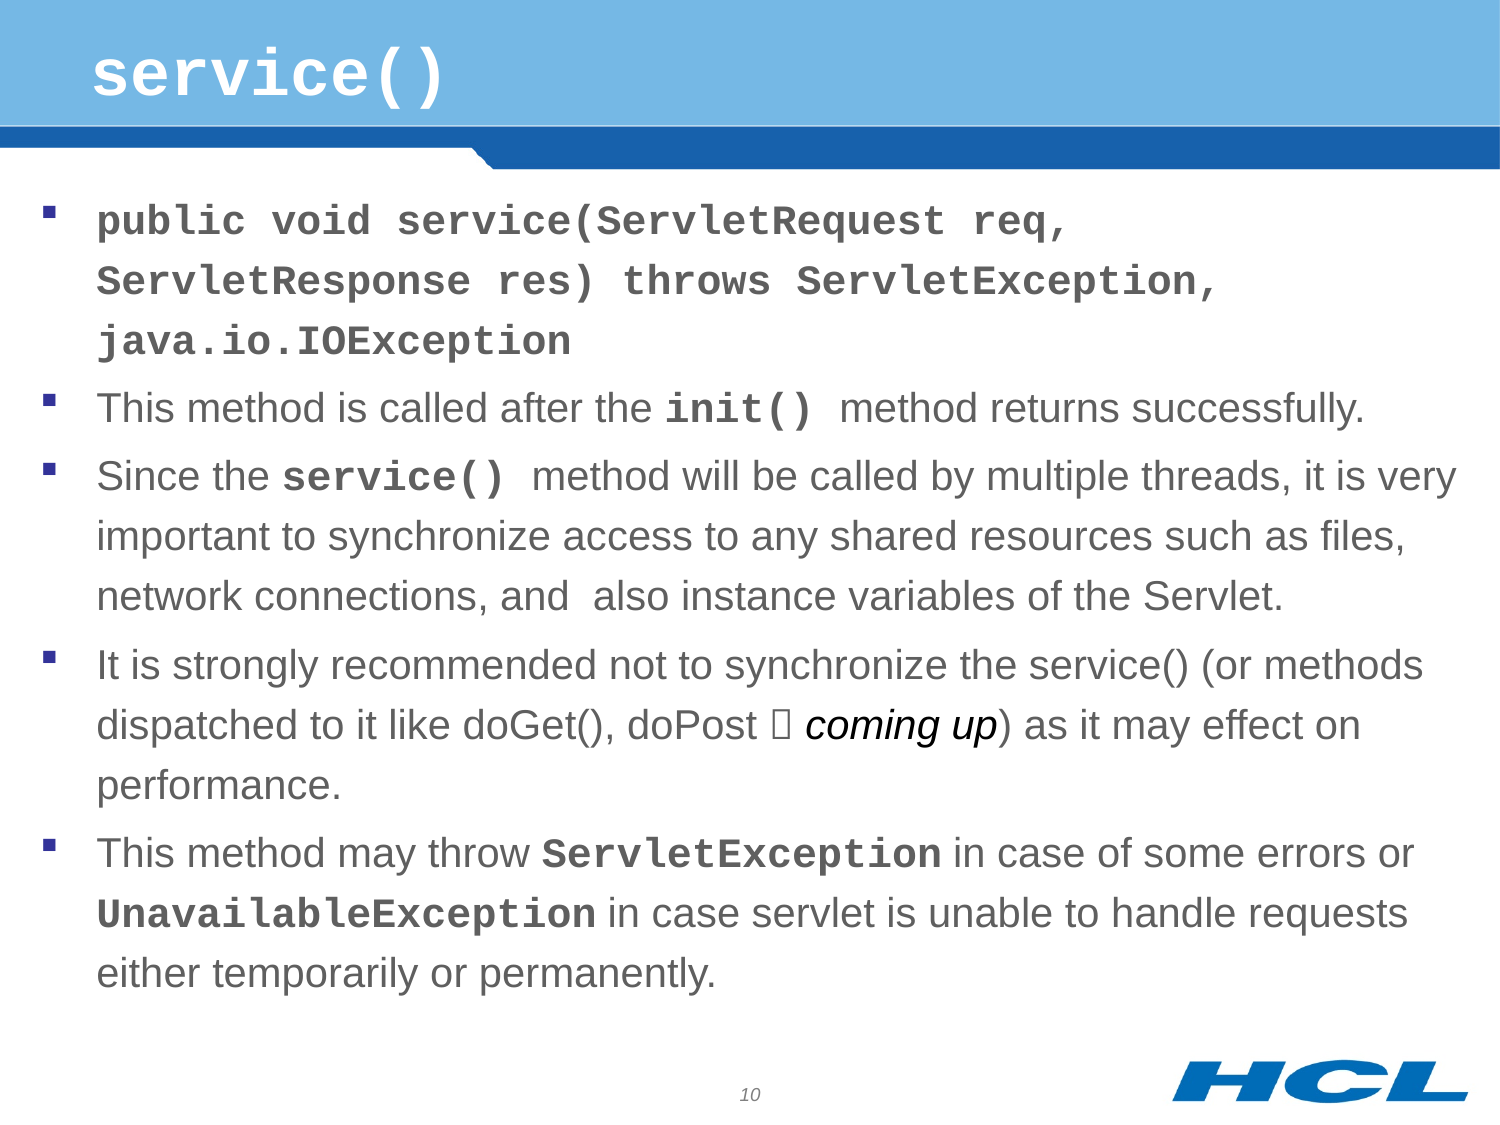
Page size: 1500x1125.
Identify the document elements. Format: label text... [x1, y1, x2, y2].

picture [0, 0, 1500, 188]
title service() [74, 0, 1426, 138]
list public void service(ServletRequest req, ServletResponse res) throws ServletException, java.io.IOException This method is called after the init() method returns successfully. Since the service() method will be called by multiple threads, it is very important to synchronize access to any shared resources such as files, network connections, and also instance variables of the Servlet. It is strongly recommended not to synchronize the service() (or methods dispatched to it like doGet(), doPost  coming up) as it may effect on performance. This method may throw ServletException in case of some errors or UnavailableException in case servlet is unable to handle requests either temporarily or permanently. [24, 174, 1476, 1063]
slide_number 10 [574, 1074, 926, 1115]
picture [1140, 1050, 1500, 1109]
